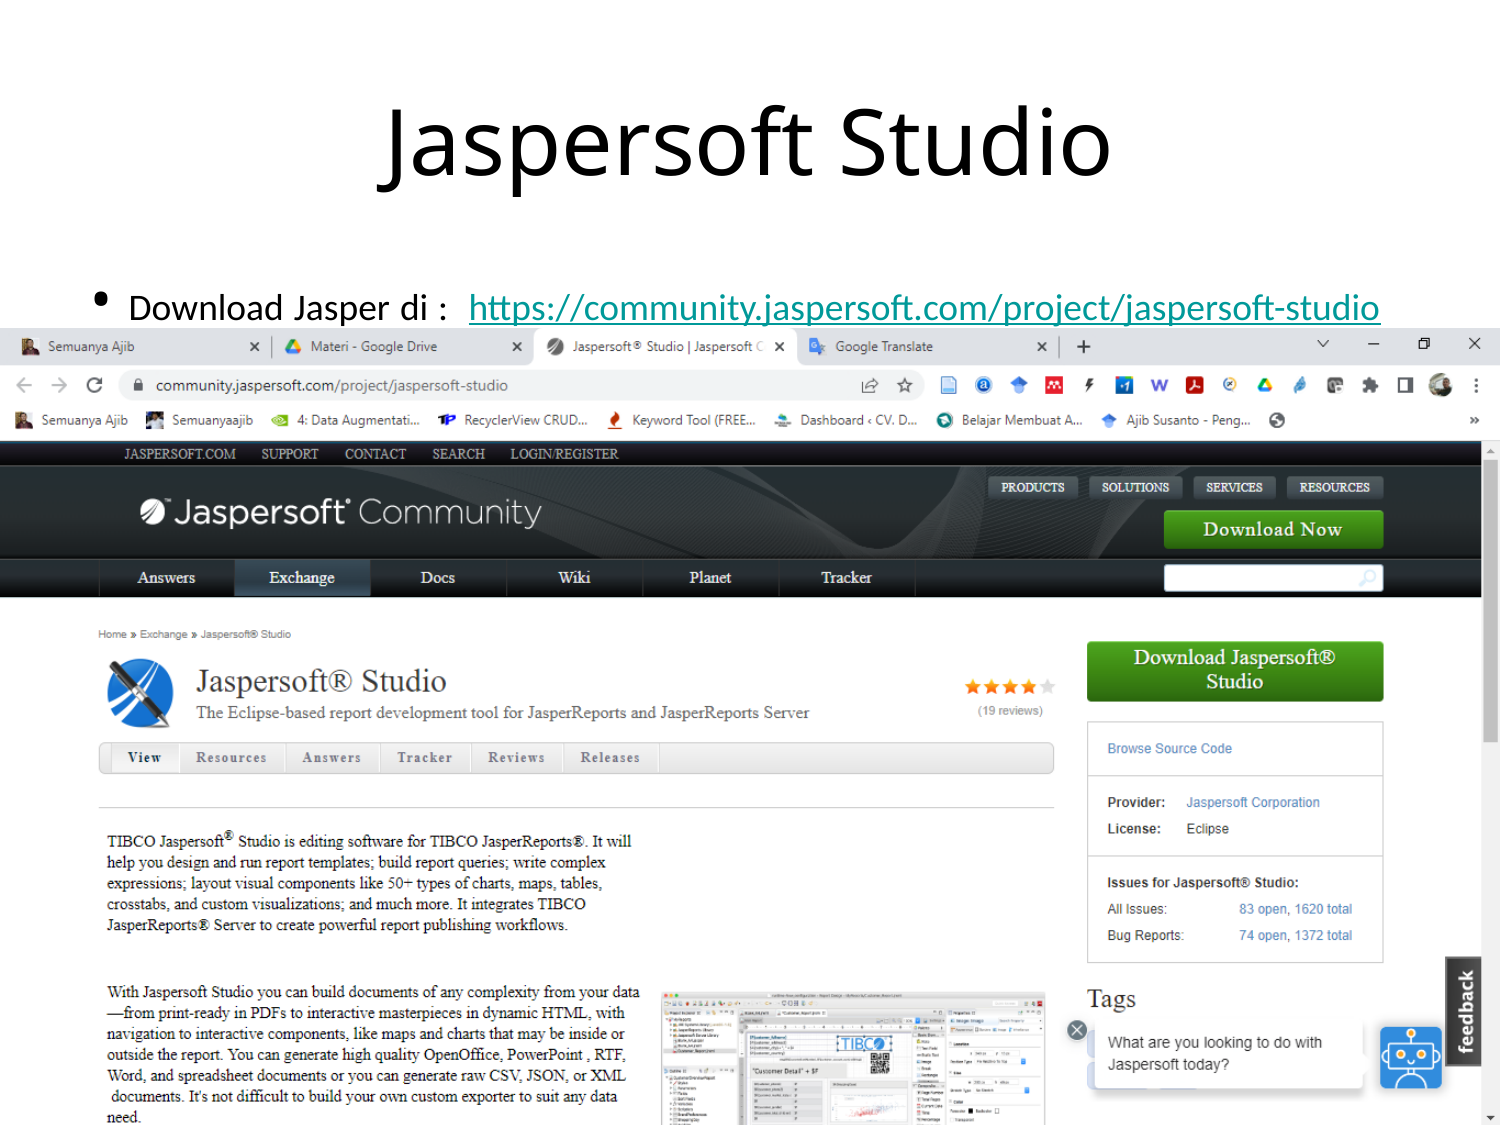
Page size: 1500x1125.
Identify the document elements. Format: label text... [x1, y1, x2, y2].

list • Download Jasper di : https://community.jaspersoft.com/project/jaspersoft-studio [74, 262, 1426, 326]
picture [0, 328, 1500, 1125]
title Jaspersoft Studio [74, 44, 1426, 233]
